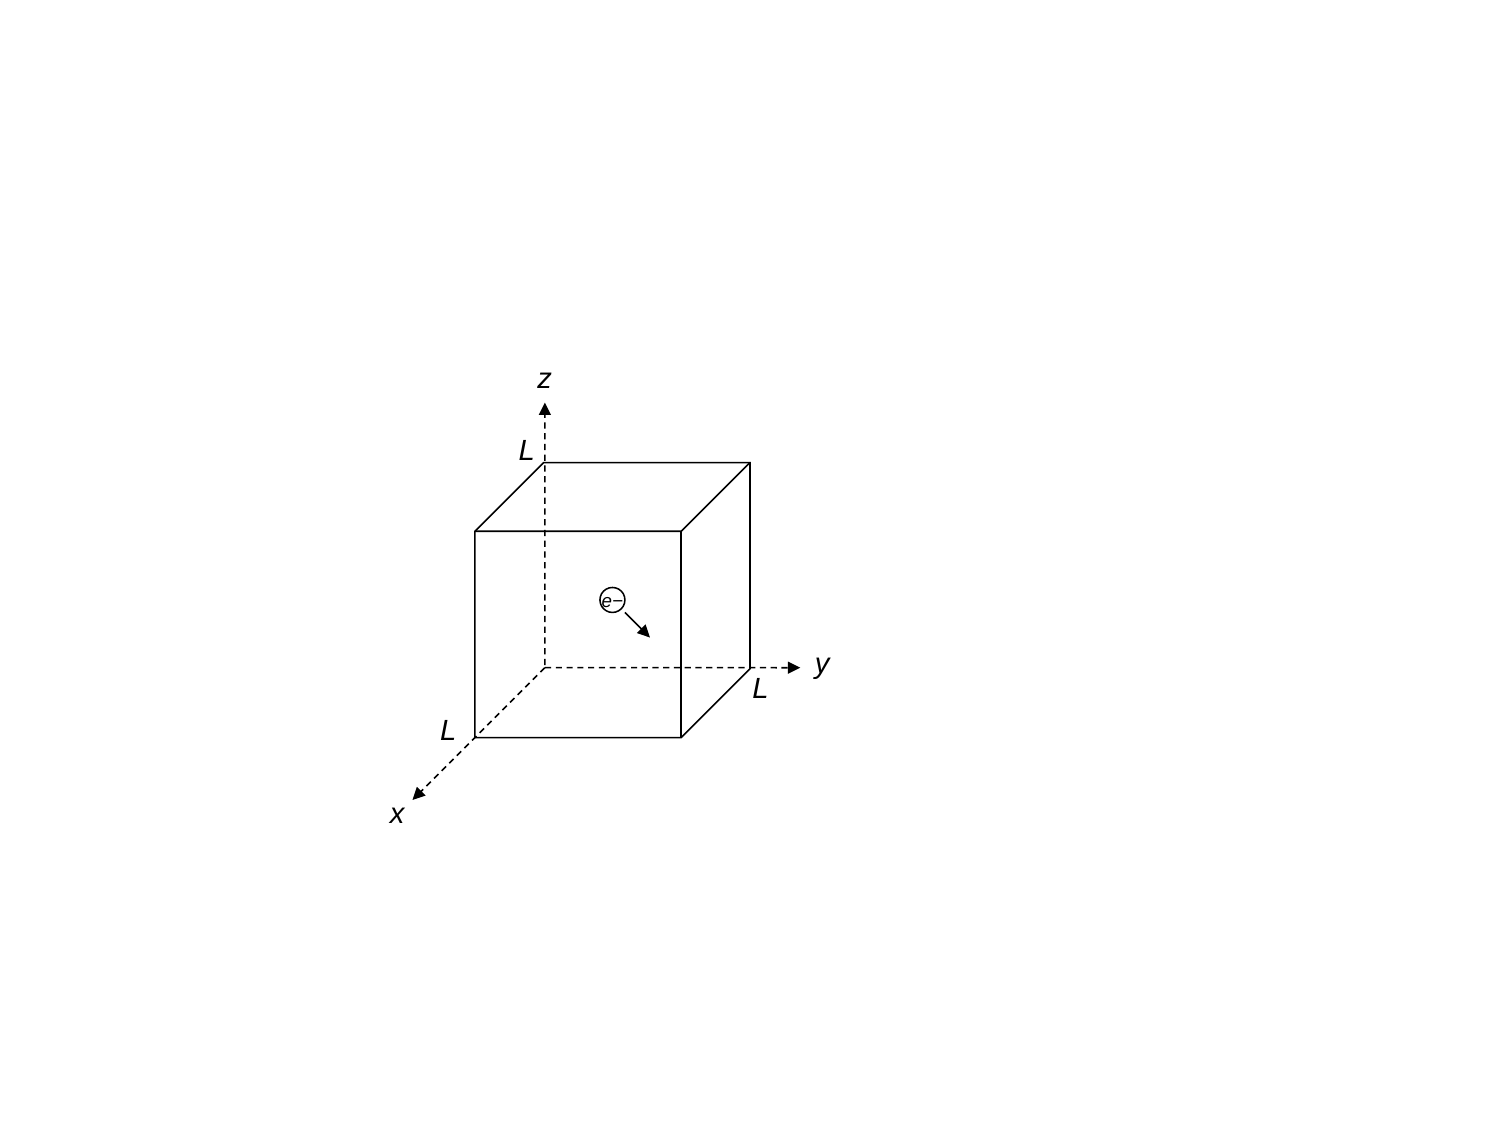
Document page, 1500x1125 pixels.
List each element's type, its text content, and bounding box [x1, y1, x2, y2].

text_box [787, 661, 800, 674]
text_box L [425, 703, 472, 754]
text_box L [503, 423, 550, 474]
text_box [420, 785, 427, 798]
text_box y [800, 637, 845, 688]
text_box [624, 612, 650, 638]
text_box x [375, 787, 420, 838]
text_box z [522, 351, 567, 402]
text_box [474, 462, 751, 738]
text_box L [737, 662, 784, 713]
text_box [538, 402, 552, 421]
text_box e− [599, 587, 625, 613]
text_box [682, 464, 750, 736]
text_box [475, 463, 749, 531]
